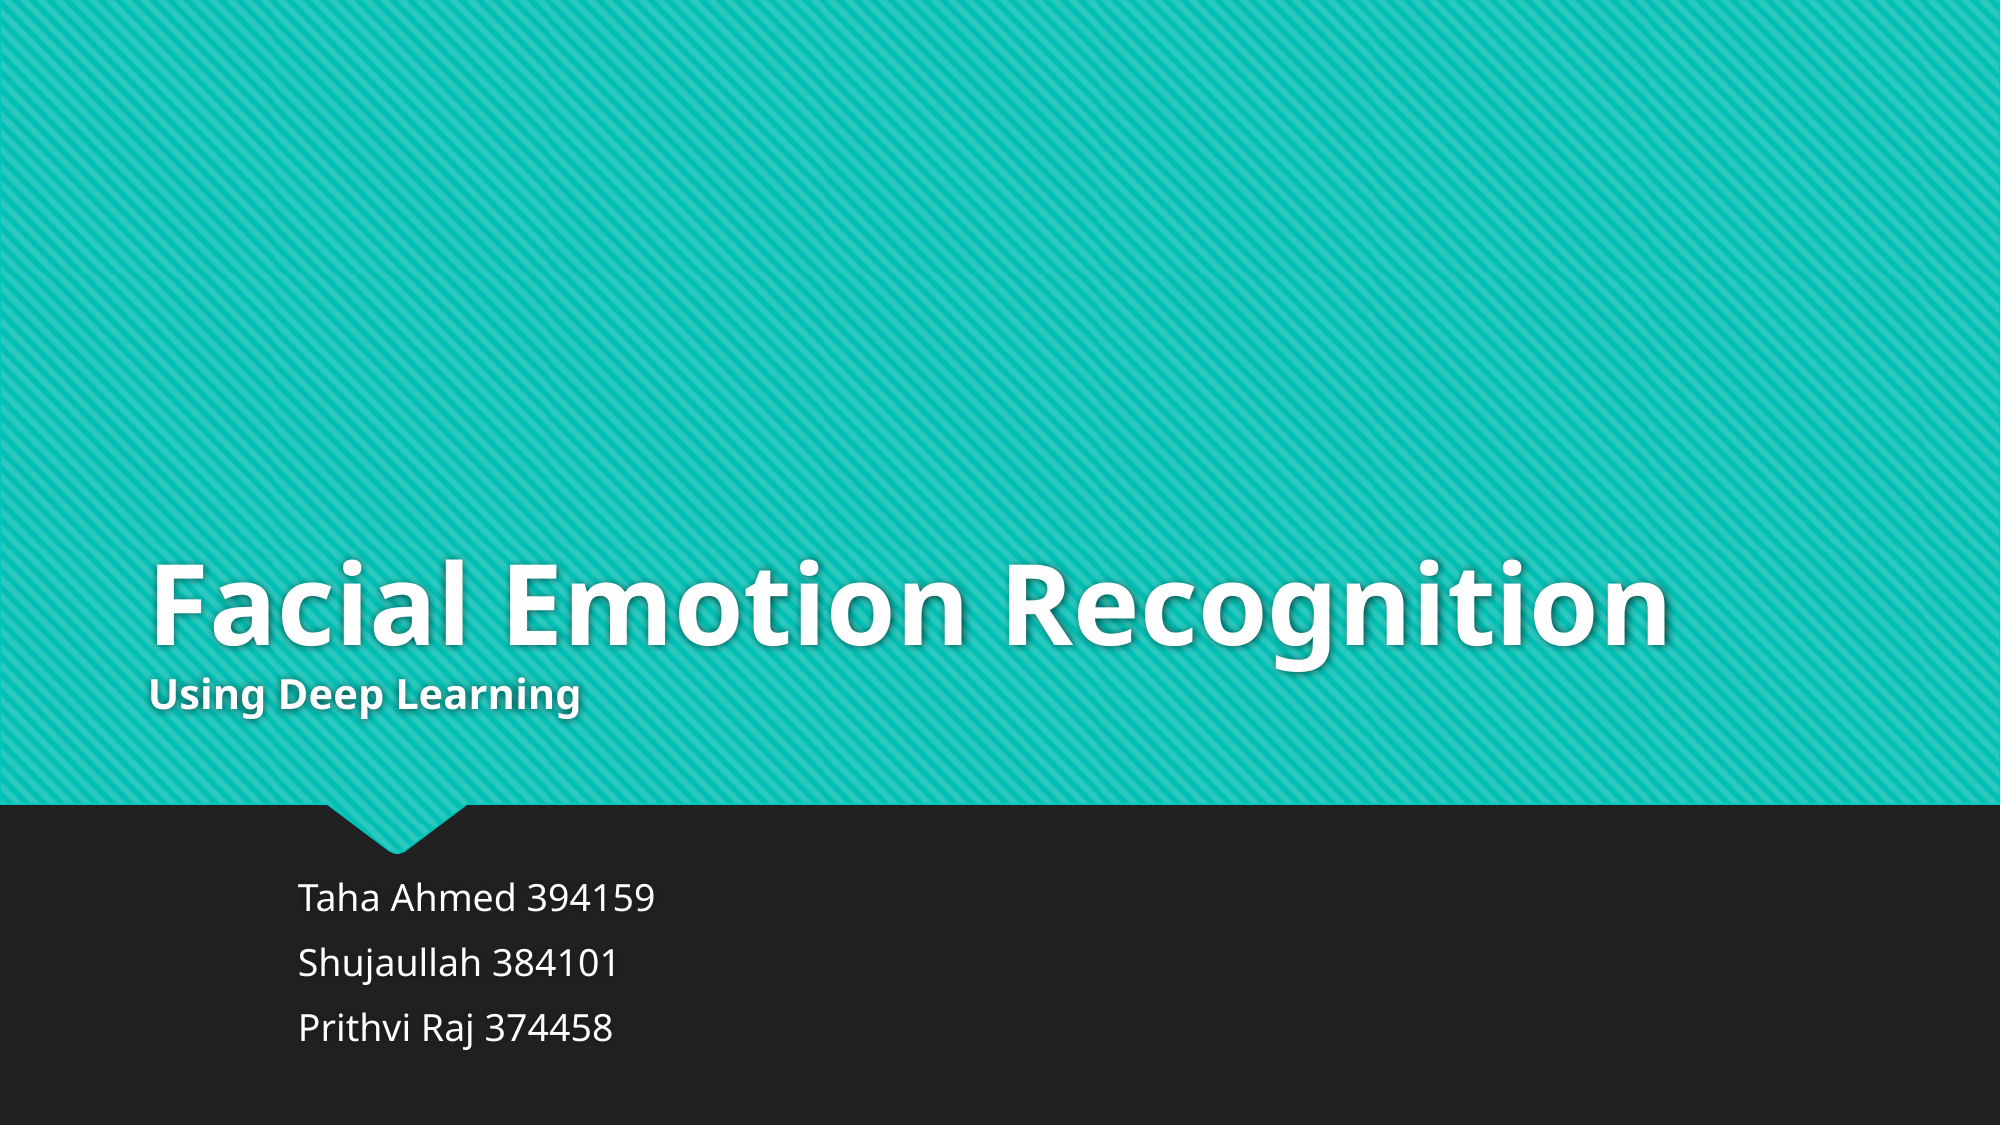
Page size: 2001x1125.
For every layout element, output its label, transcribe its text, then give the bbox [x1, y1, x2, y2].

title Facial Emotion Recognition Using Deep Learning [132, 237, 1868, 726]
subtitle Taha Ahmed 394159 Shujaullah 384101 Prithvi Raj 374458 [132, 866, 1868, 1078]
